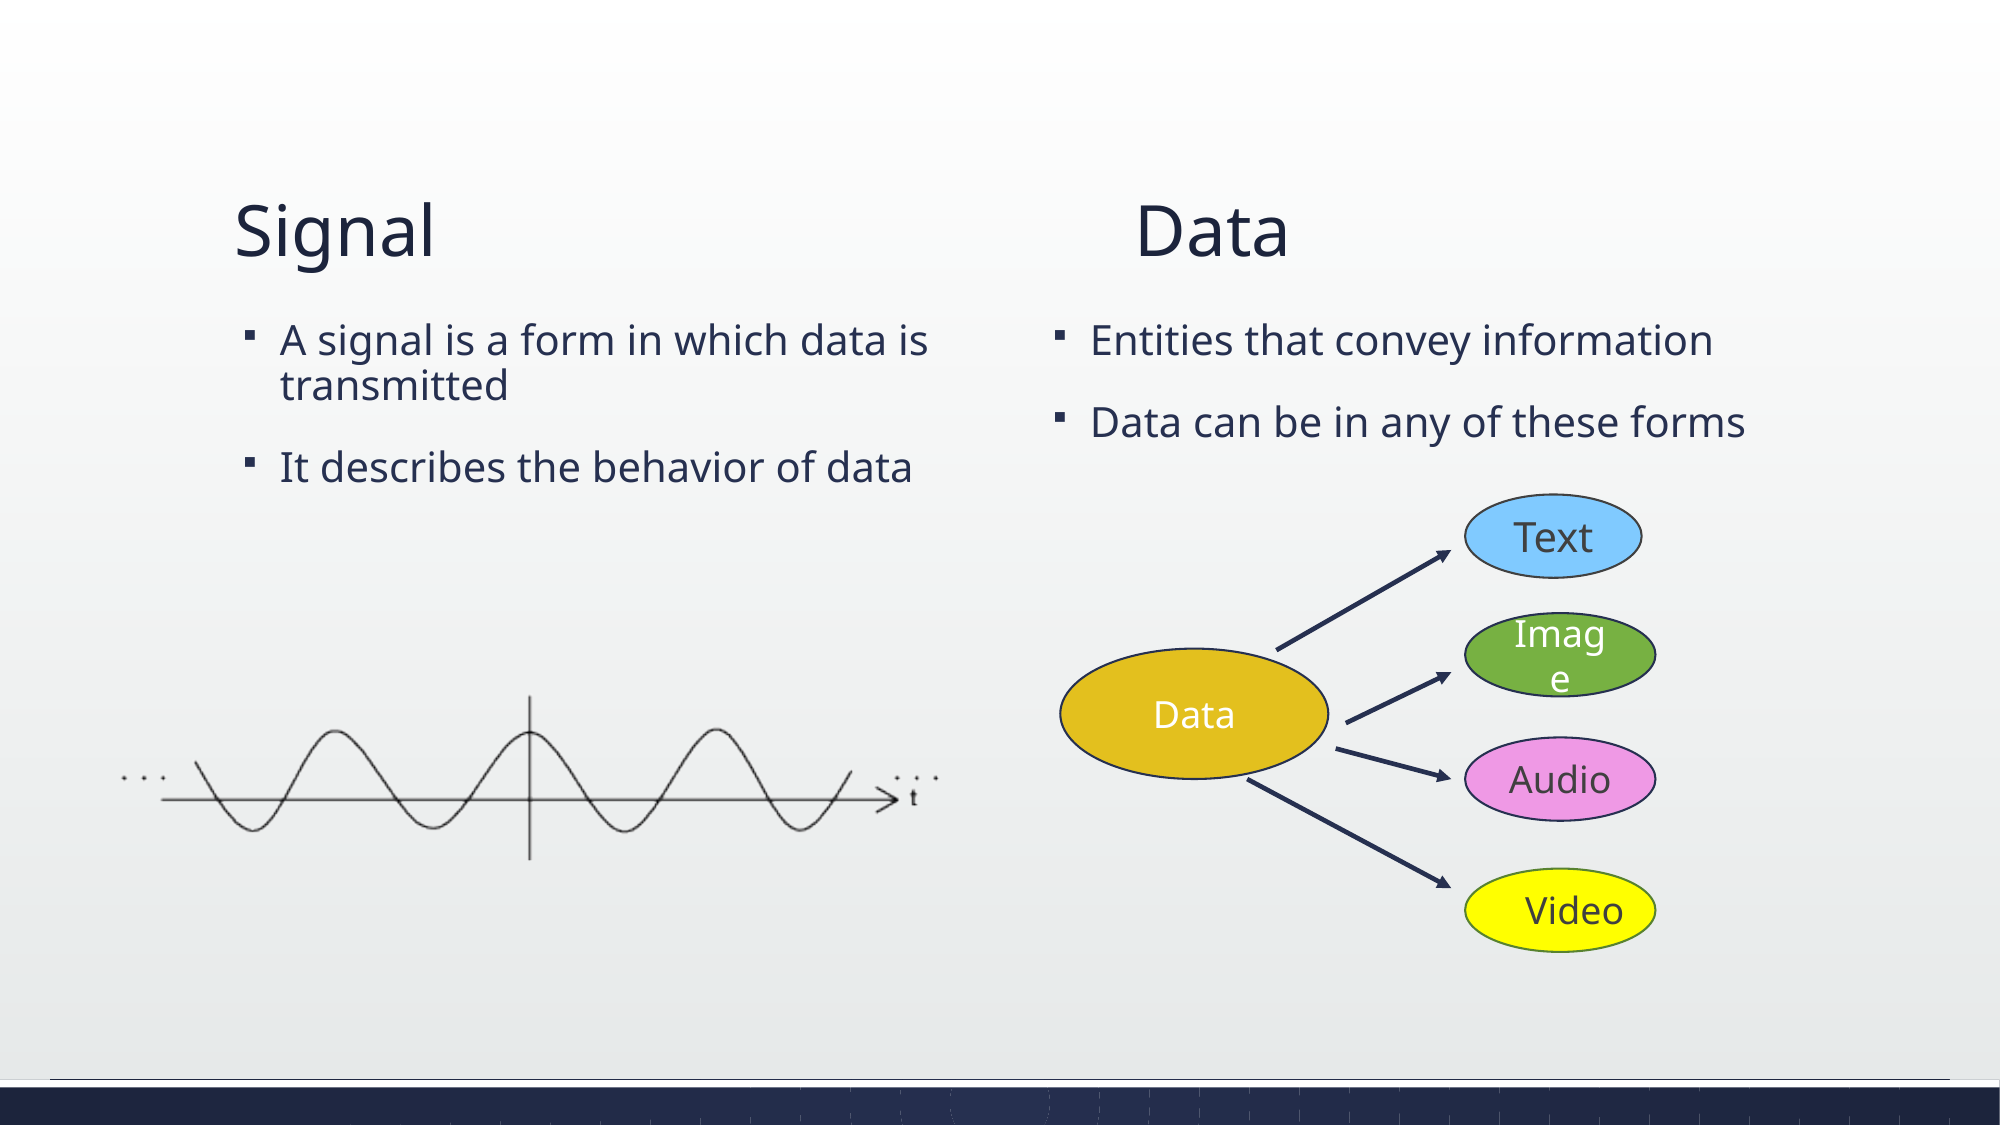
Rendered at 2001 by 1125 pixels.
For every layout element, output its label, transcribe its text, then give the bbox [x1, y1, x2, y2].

picture [104, 677, 962, 881]
list A signal is a form in which data is transmitted It describes the behavior of data [219, 311, 970, 989]
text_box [1060, 494, 1656, 952]
list Entities that convey information Data can be in any of these forms [1029, 311, 1780, 989]
title Signal Data [219, 76, 1780, 279]
